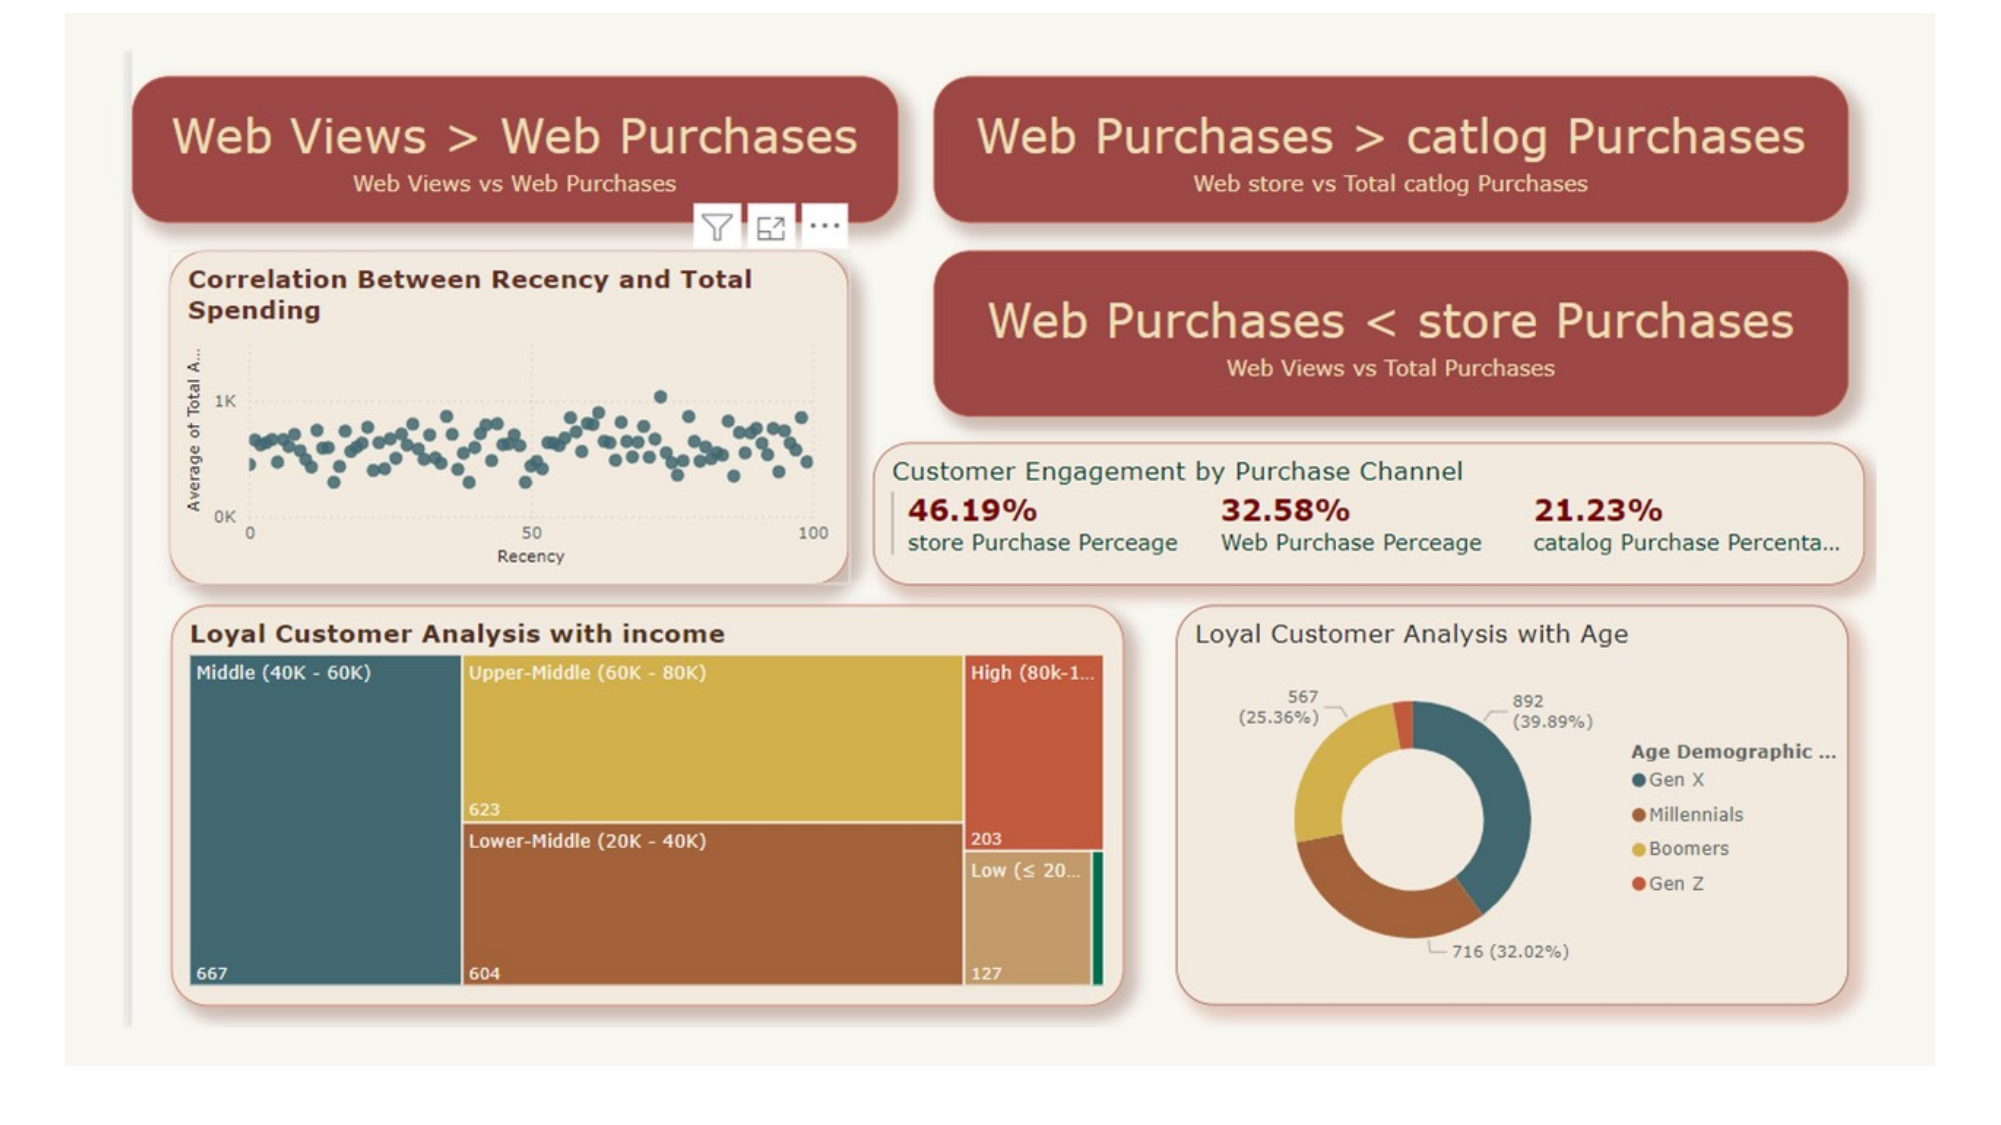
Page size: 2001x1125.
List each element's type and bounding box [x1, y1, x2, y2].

list [65, 13, 1935, 1066]
